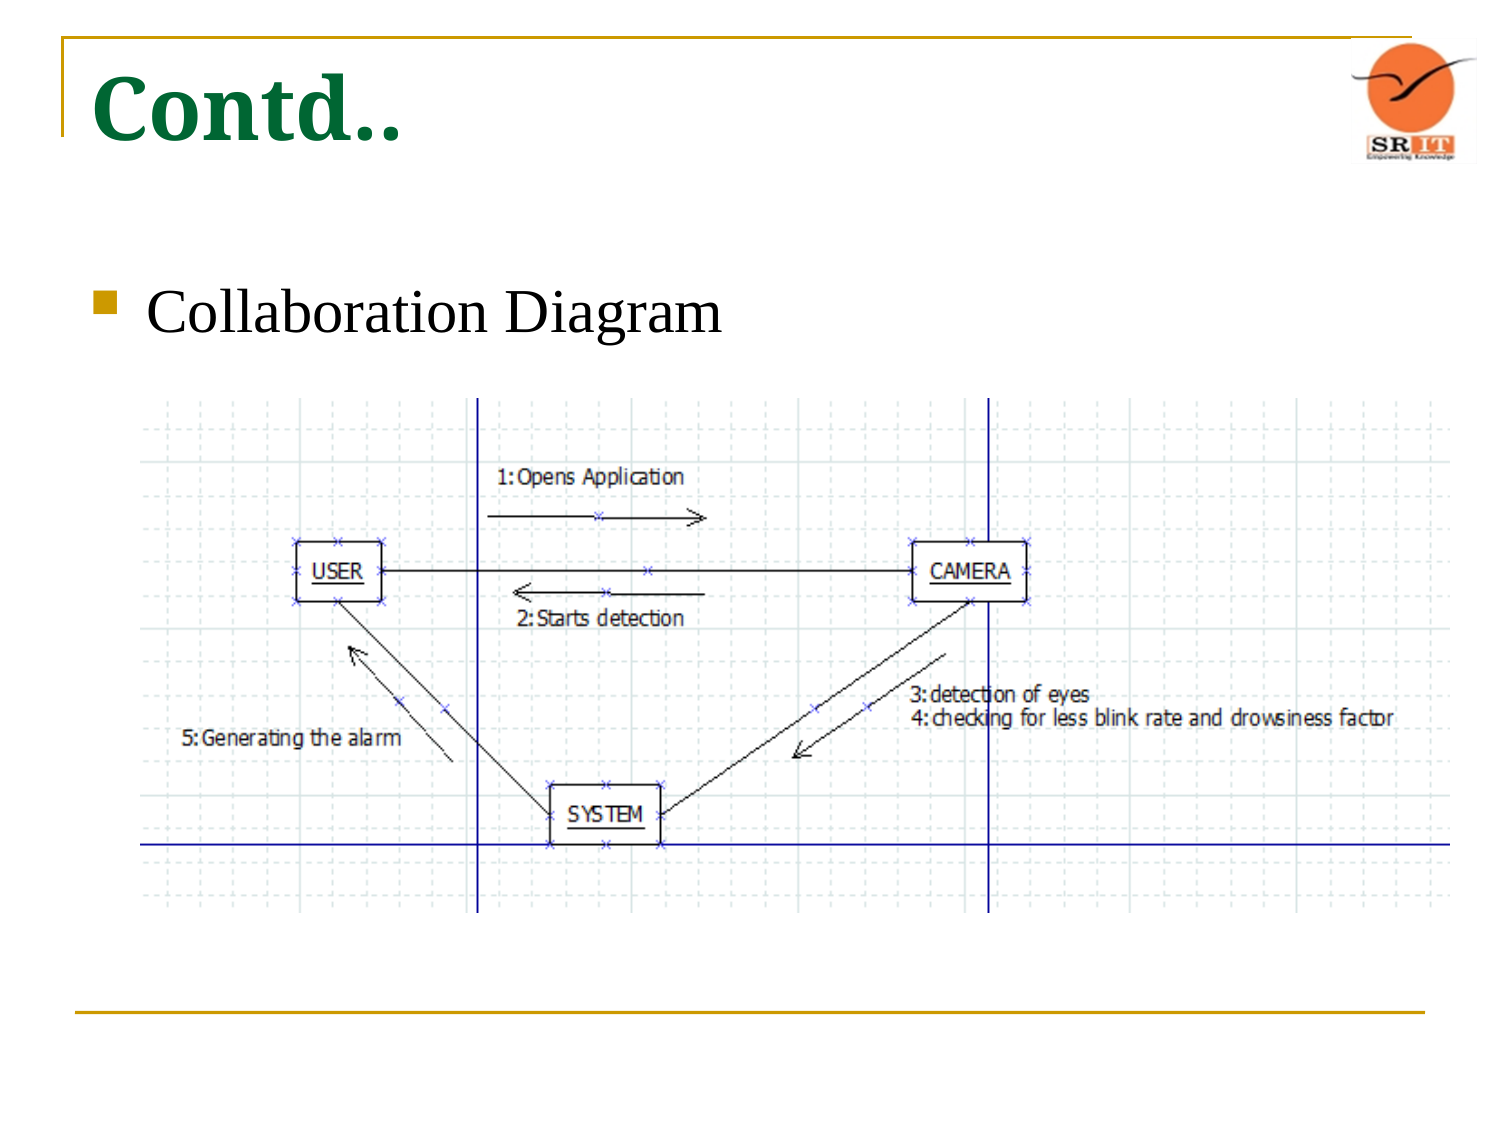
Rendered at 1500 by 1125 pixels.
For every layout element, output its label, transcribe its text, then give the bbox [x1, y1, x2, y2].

list Collaboration Diagram [74, 262, 1426, 1006]
title Contd.. [74, 45, 1426, 233]
picture [1350, 37, 1478, 165]
picture [140, 398, 1450, 913]
